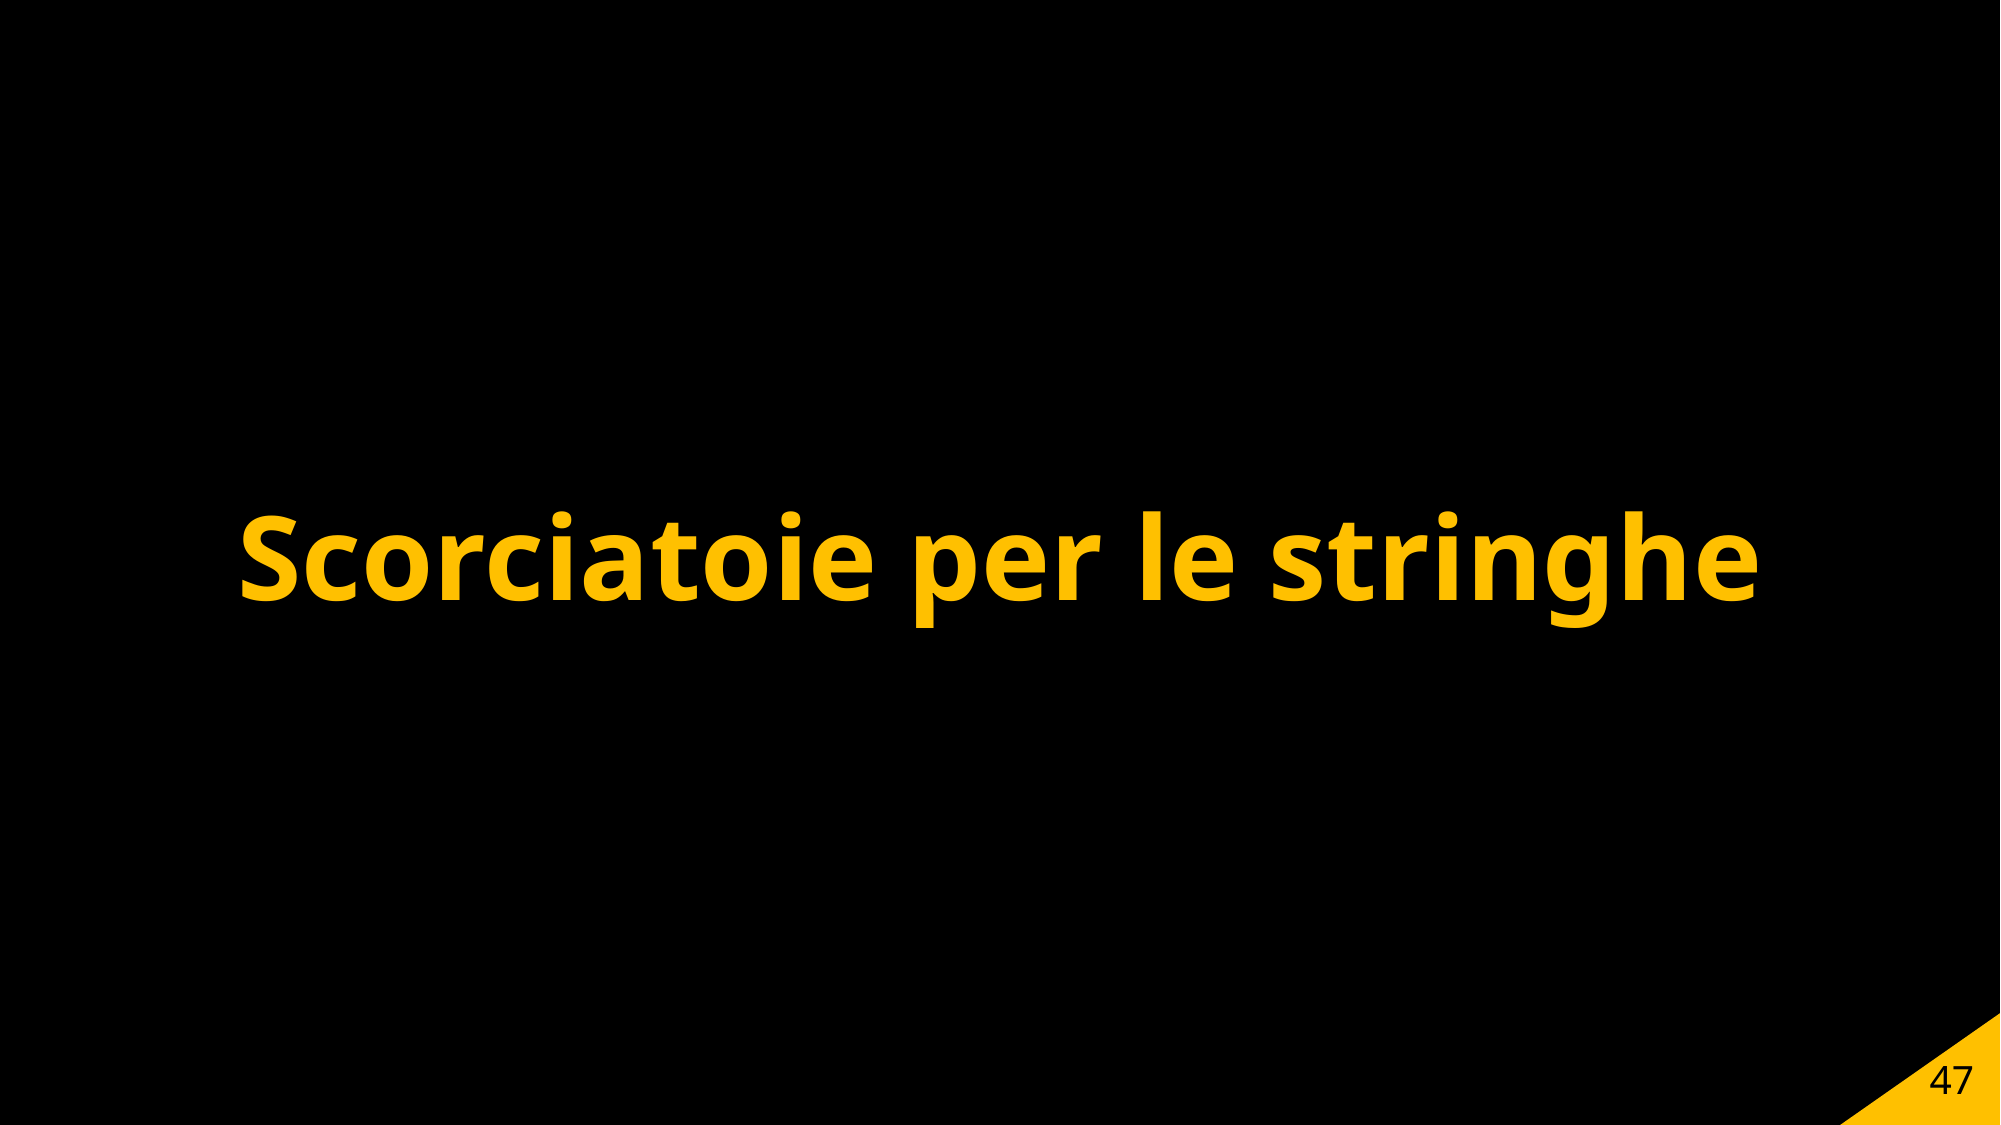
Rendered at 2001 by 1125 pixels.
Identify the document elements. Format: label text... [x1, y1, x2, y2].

title Scorciatoie per le stringhe [100, 470, 1900, 655]
slide_number 47 [1869, 1038, 1990, 1125]
